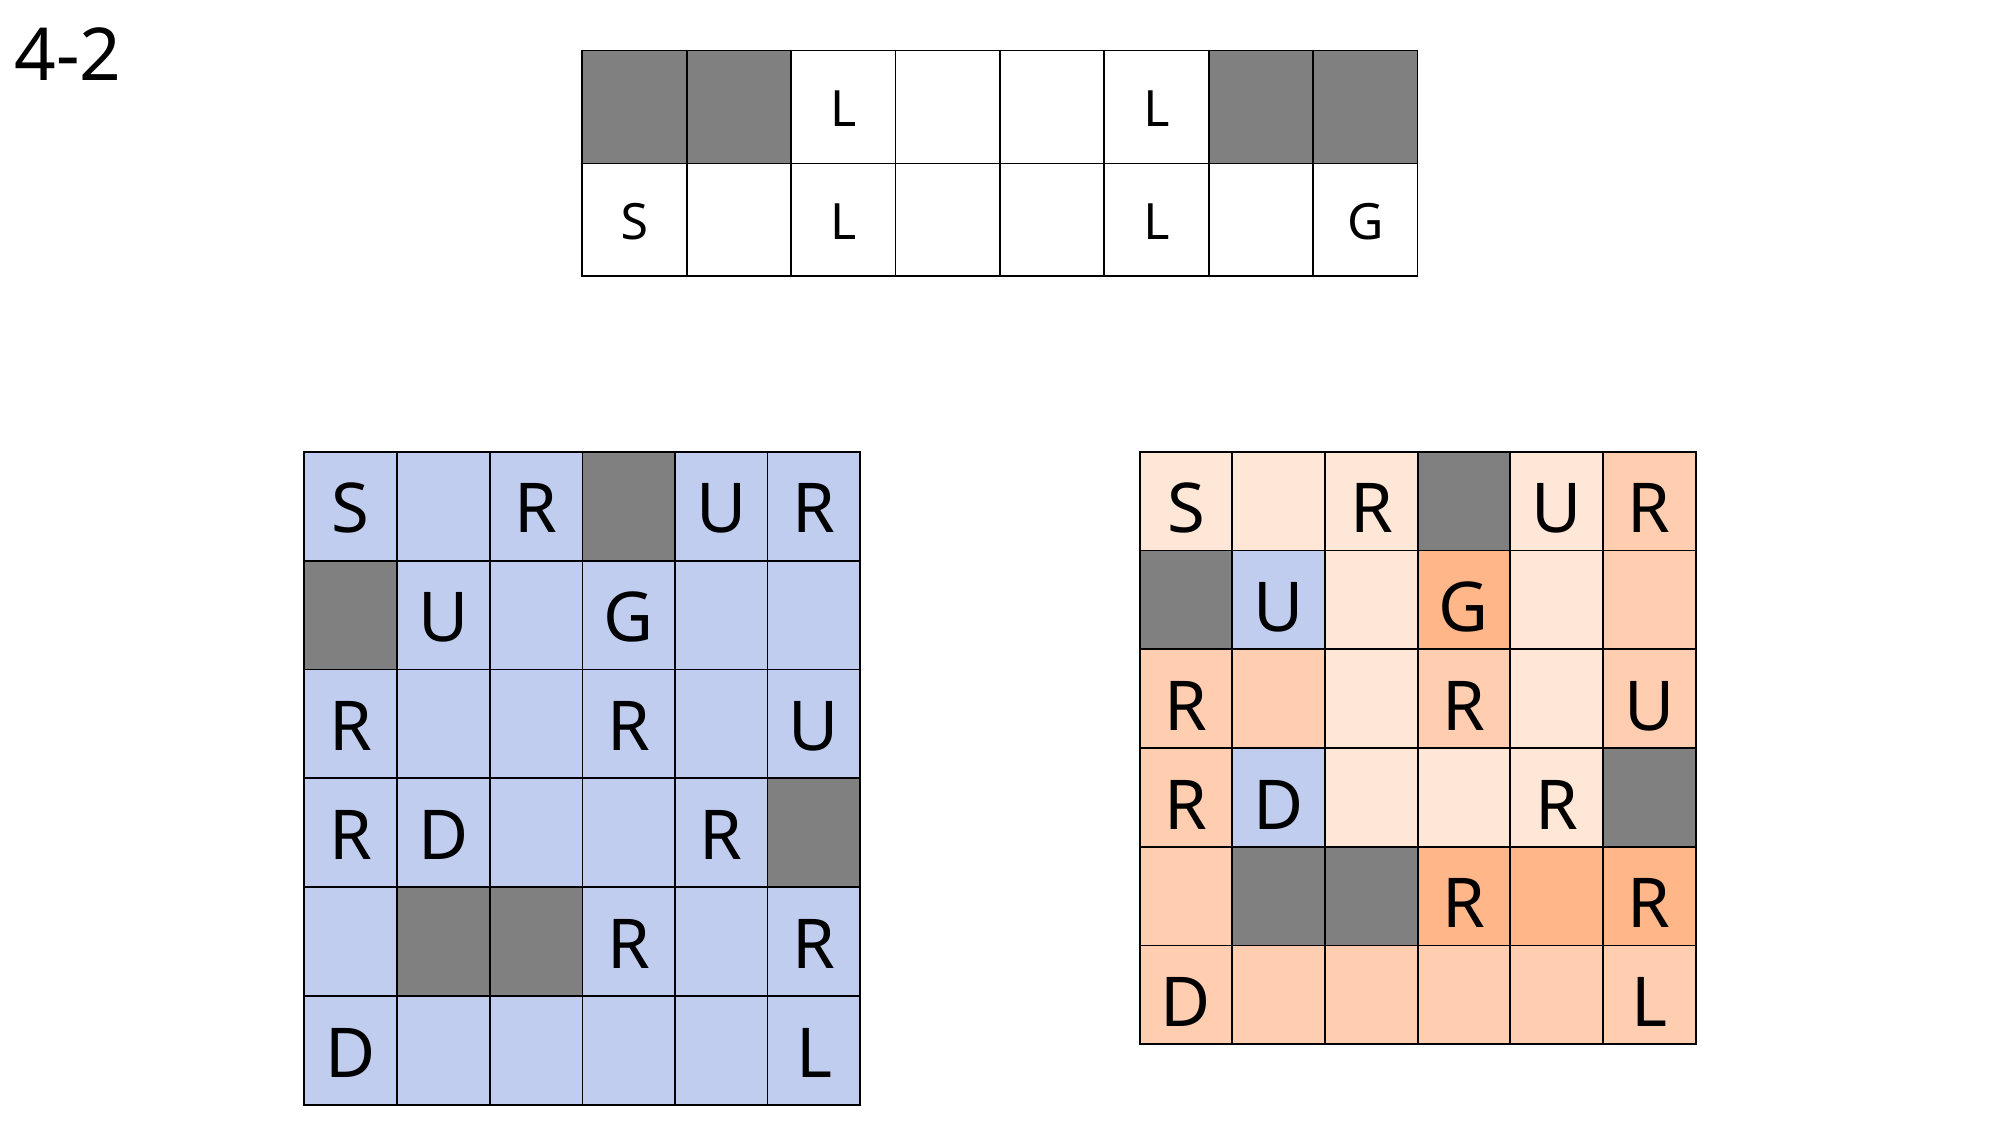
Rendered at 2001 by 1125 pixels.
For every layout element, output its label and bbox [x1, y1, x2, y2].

table_cell [1511, 650, 1602, 747]
table_header [398, 453, 489, 560]
table_cell [305, 779, 396, 886]
table_header [1419, 453, 1509, 550]
table_cell [1001, 164, 1103, 275]
table_cell [491, 888, 582, 995]
table_cell [1419, 551, 1509, 648]
table_cell [676, 779, 767, 886]
table_header [1604, 453, 1695, 550]
table_cell [1604, 848, 1695, 945]
table_cell [1326, 946, 1417, 1043]
table_header [1511, 453, 1602, 550]
table_cell [583, 888, 674, 995]
table_cell [676, 562, 767, 669]
table_cell [398, 997, 489, 1104]
table_header [896, 51, 999, 163]
table_cell [792, 164, 895, 275]
table_cell [1141, 848, 1231, 945]
table_header [1233, 453, 1324, 550]
table_cell [583, 164, 686, 275]
table_cell [1233, 749, 1324, 846]
table_cell [1326, 650, 1417, 747]
table_cell [305, 888, 396, 995]
table_cell [768, 997, 859, 1104]
table_cell [1233, 848, 1324, 945]
table_header [1001, 51, 1103, 163]
table_cell [1141, 551, 1231, 648]
table_cell [1419, 650, 1509, 747]
table_cell [583, 562, 674, 669]
table_cell [688, 164, 790, 275]
table_header [768, 453, 859, 560]
table_header [491, 453, 582, 560]
table_header [1314, 51, 1417, 163]
table_cell [491, 997, 582, 1104]
table_cell [1233, 551, 1324, 648]
table_cell [768, 888, 859, 995]
table_header [688, 51, 790, 163]
table_cell [1326, 848, 1417, 945]
table_cell [491, 670, 582, 777]
table_cell [1511, 551, 1602, 648]
table_cell [583, 997, 674, 1104]
table_cell [398, 670, 489, 777]
table_cell [1210, 164, 1312, 275]
table_cell [676, 888, 767, 995]
table_cell [1419, 946, 1509, 1043]
table_header [1105, 51, 1208, 163]
table_cell [305, 562, 396, 669]
text_box [0, 0, 148, 103]
table_cell [1419, 749, 1509, 846]
table_cell [398, 562, 489, 669]
table_cell [1233, 650, 1324, 747]
table_header [676, 453, 767, 560]
table_cell [305, 997, 396, 1104]
table_header [1141, 453, 1231, 550]
table_cell [1141, 650, 1231, 747]
table_cell [1326, 749, 1417, 846]
table_cell [1419, 848, 1509, 945]
table_cell [1141, 749, 1231, 846]
table_cell [398, 779, 489, 886]
table_cell [1604, 650, 1695, 747]
table_cell [1604, 946, 1695, 1043]
table_cell [676, 997, 767, 1104]
table_cell [583, 779, 674, 886]
table_cell [768, 562, 859, 669]
table_cell [676, 670, 767, 777]
table_cell [583, 670, 674, 777]
table_cell [491, 779, 582, 886]
table_header [792, 51, 895, 163]
table_cell [1314, 164, 1417, 275]
table_cell [305, 670, 396, 777]
table_header [305, 453, 396, 560]
table_cell [1326, 551, 1417, 648]
table_cell [398, 888, 489, 995]
table_cell [1511, 946, 1602, 1043]
table_cell [768, 670, 859, 777]
table_cell [491, 562, 582, 669]
table_header [1326, 453, 1417, 550]
table_cell [1604, 749, 1695, 846]
table_cell [1511, 848, 1602, 945]
table_header [583, 453, 674, 560]
table_cell [1511, 749, 1602, 846]
table_cell [1233, 946, 1324, 1043]
table_cell [768, 779, 859, 886]
table_cell [1604, 551, 1695, 648]
table_header [1210, 51, 1312, 163]
table_header [583, 51, 686, 163]
table_cell [896, 164, 999, 275]
table_cell [1141, 946, 1231, 1043]
table_cell [1105, 164, 1208, 275]
